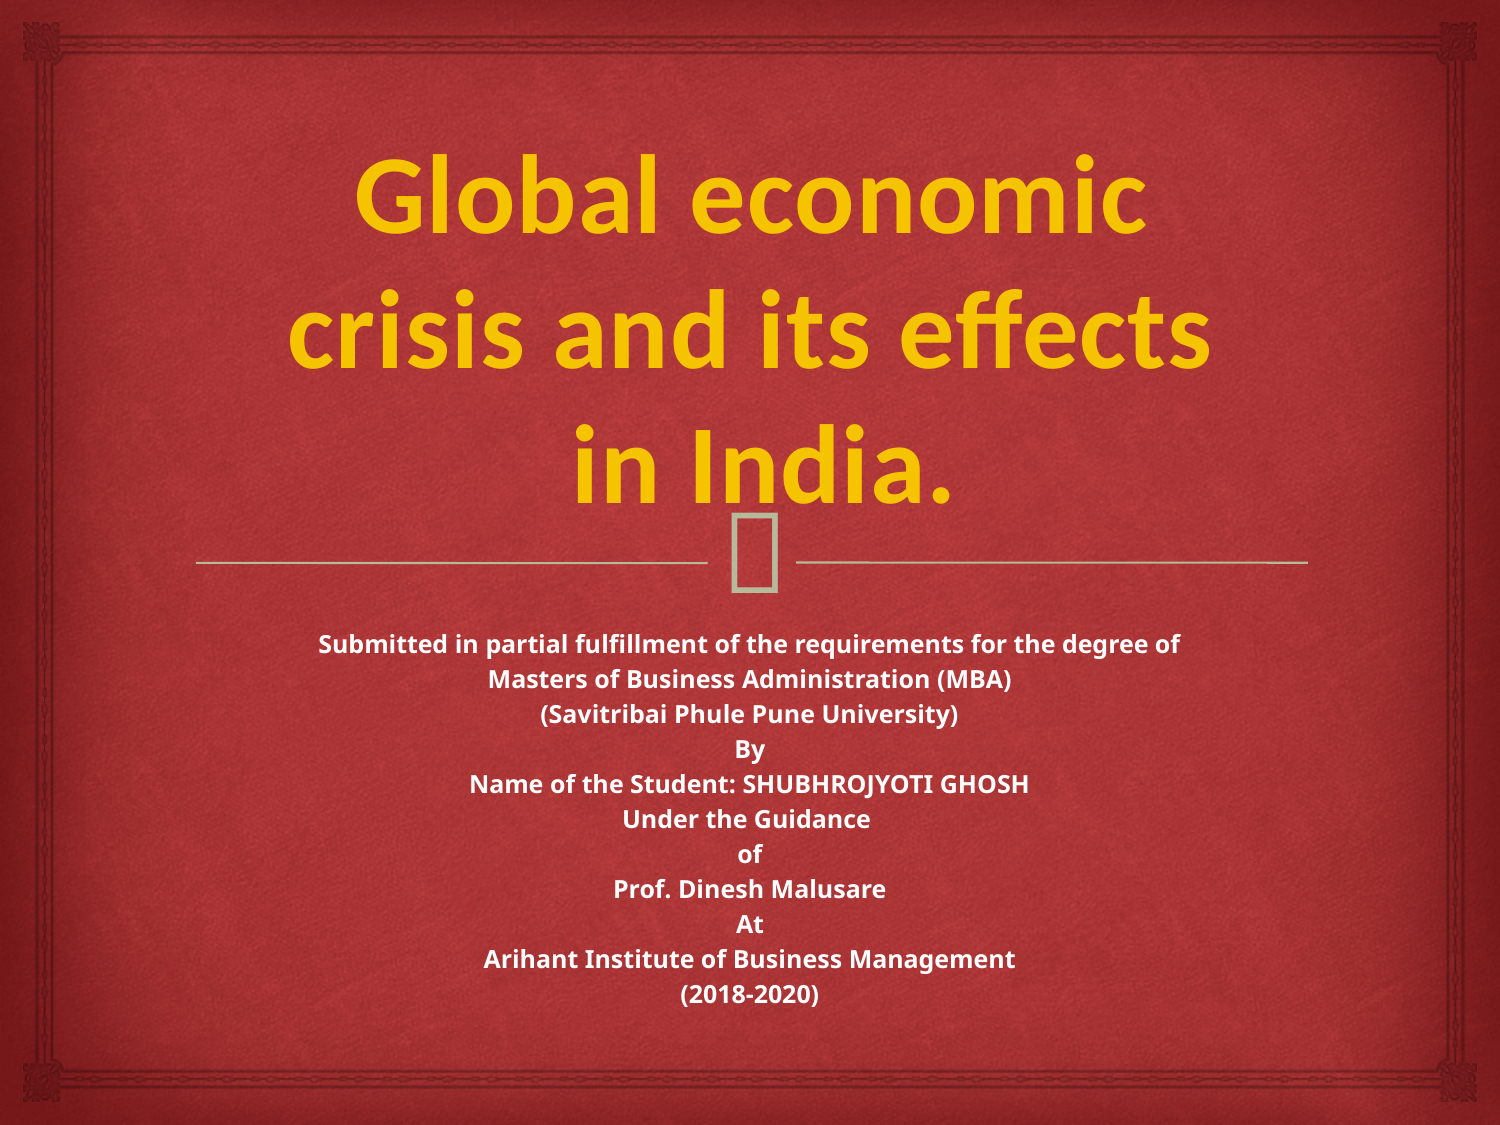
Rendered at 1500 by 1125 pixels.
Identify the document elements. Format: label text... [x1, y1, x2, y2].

text_box Global economic crisis and its effects in India. [272, 113, 1257, 534]
subtitle Submitted in partial fulfillment of the requirements for the degree of Masters of Business Administration (MBA) (Savitribai Phule Pune University) By Name of the Student: SHUBHROJYOTI GHOSH Under the Guidance of Prof. Dinesh Malusare At Arihant Institute of Business Management (2018-2020) [277, 621, 1223, 1059]
picture [0, 0, 1500, 1125]
